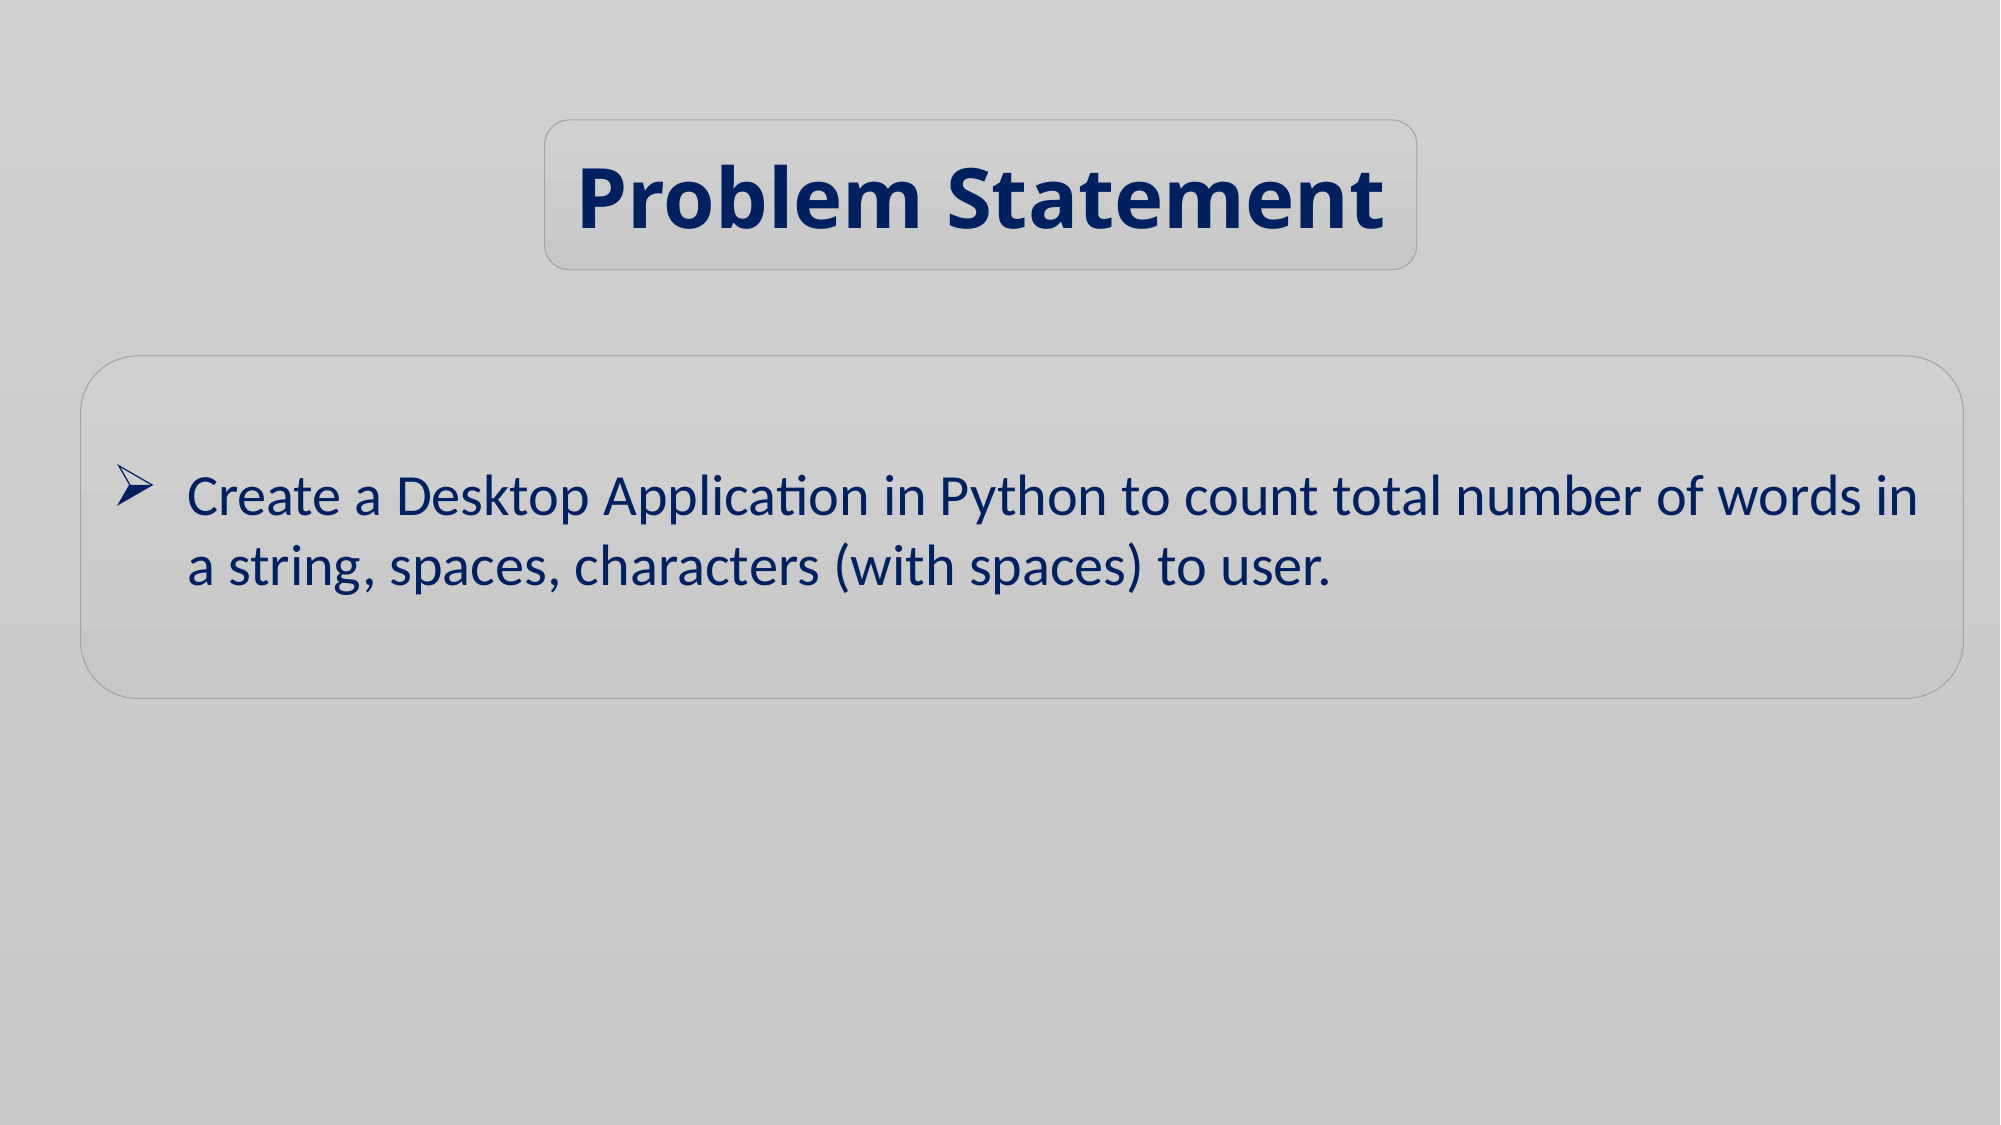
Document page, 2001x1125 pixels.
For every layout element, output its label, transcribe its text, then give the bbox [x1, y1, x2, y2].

text_box Problem Statement [544, 119, 1418, 271]
text_box Create a Desktop Application in Python to count total number of words in a string, spaces, characters (with spaces) to user. [80, 355, 1964, 699]
